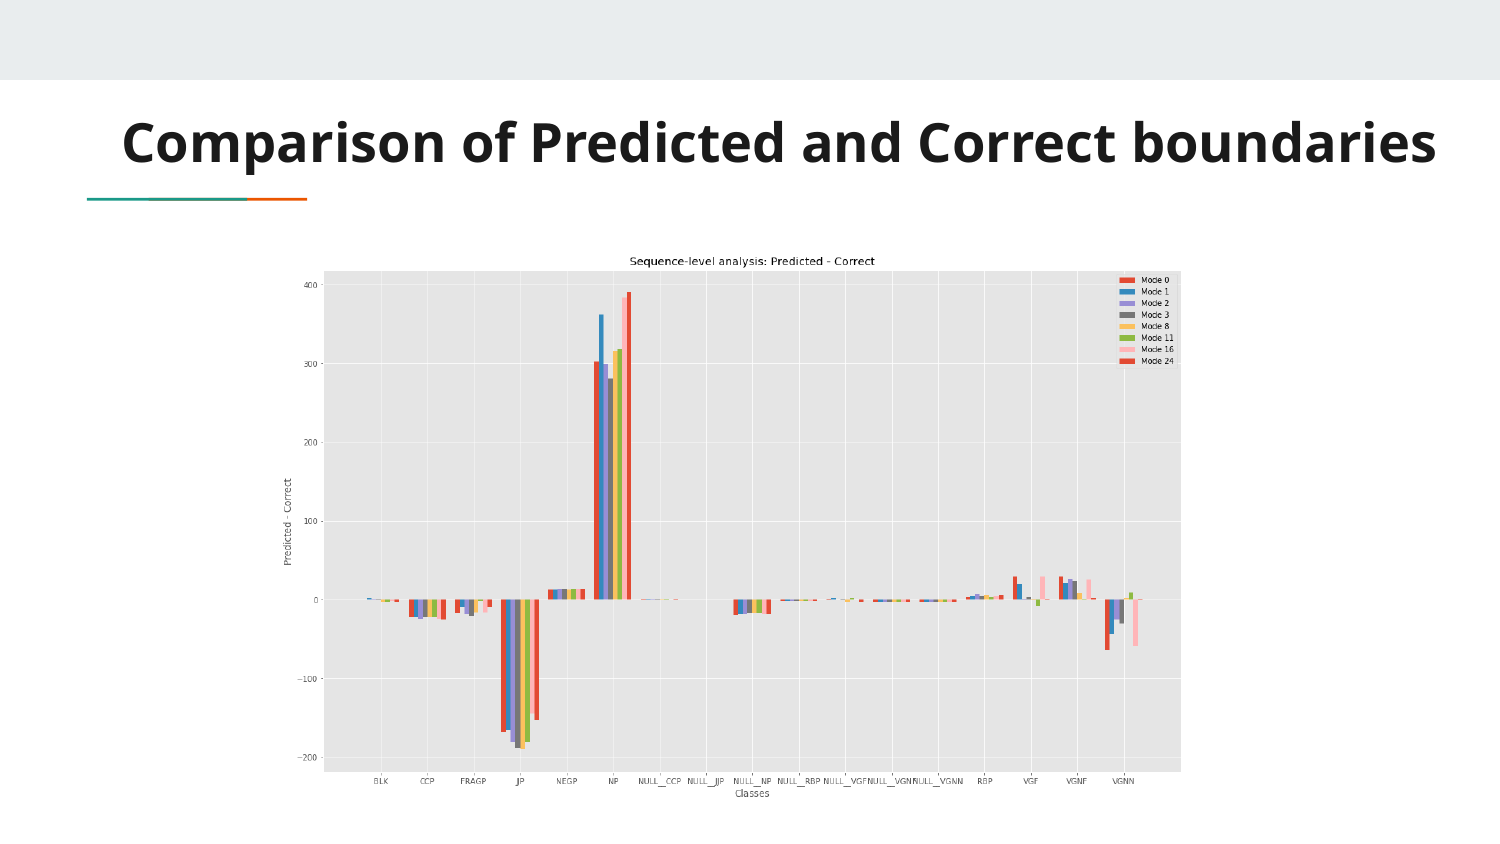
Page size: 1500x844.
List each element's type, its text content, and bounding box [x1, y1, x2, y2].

picture [278, 251, 1186, 805]
title Comparison of Predicted and Correct boundaries [106, 92, 1460, 181]
